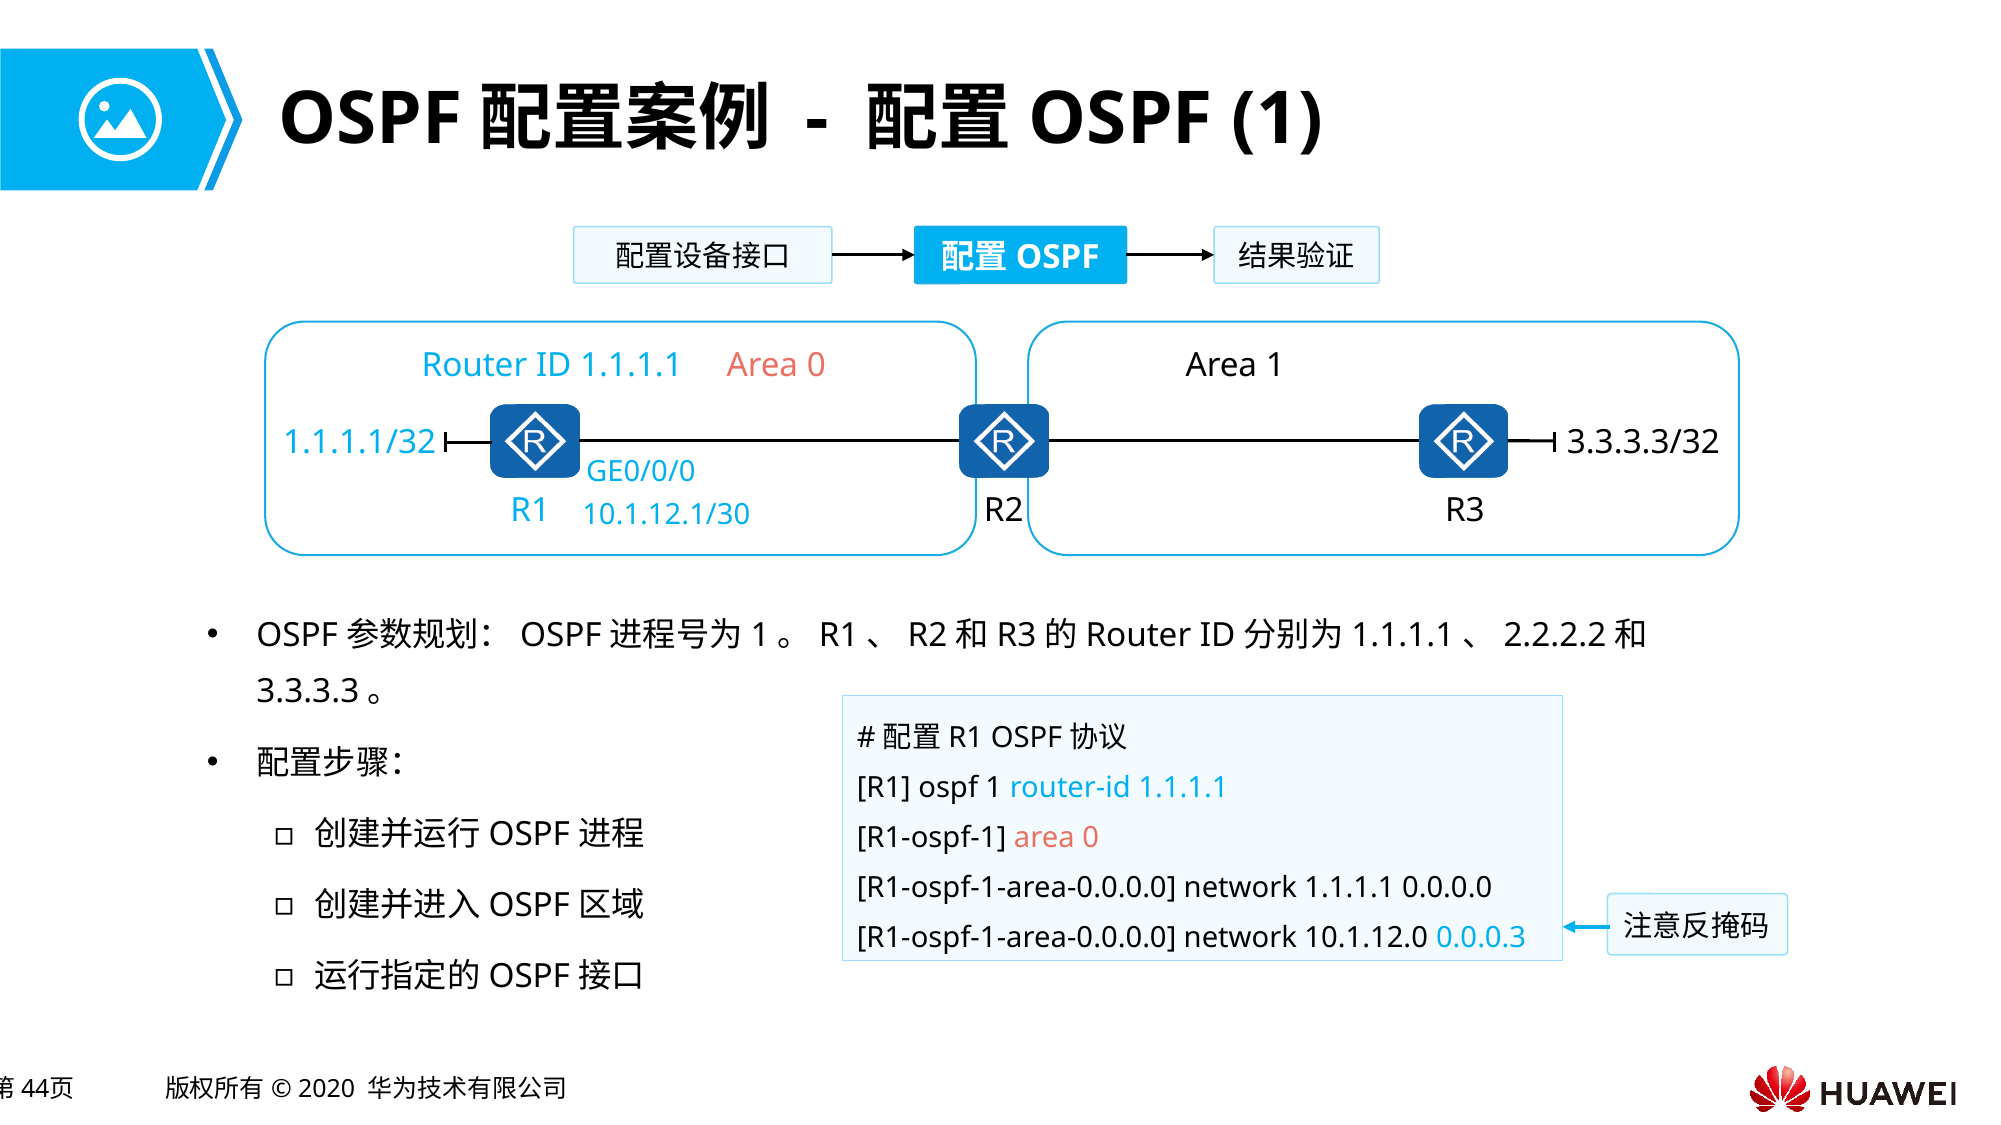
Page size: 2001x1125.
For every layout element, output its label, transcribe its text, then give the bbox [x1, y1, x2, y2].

title OSPF配置案例 - 配置OSPF (1) [261, 67, 1874, 173]
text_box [567, 445, 880, 539]
text_box [1028, 321, 1739, 556]
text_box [445, 431, 493, 452]
text_box Area 1 [1170, 335, 1301, 391]
text_box 1.1.1.1/32 [268, 413, 452, 468]
text_box [265, 321, 976, 556]
text_box Area 0 [711, 335, 842, 391]
text_box Router ID 1.1.1.1 [406, 335, 699, 391]
text_box #配置R1 OSPF协议 [R1] ospf 1 router-id 1.1.1.1 [R1-ospf-1] area 0 [R1-ospf-1-area-0.0.0.0] network 1.1.1.1 0.0.0.0 [R1-ospf-1-area-0.0.0.0] network 10.1.12.0 0.0.0.3 [842, 695, 1563, 961]
picture [490, 404, 580, 478]
text_box OSPF参数规划：OSPF进程号为1。R1、R2和R3的Router ID分别为1.1.1.1、2.2.2.2和3.3.3.3。 配置步骤： 创建并运行OSPF进程 创建并进入OSPF区域 运行指定的OSPF接口 [192, 589, 1727, 695]
text_box R1 [495, 480, 567, 536]
text_box 结果验证 [1213, 225, 1381, 285]
text_box 注意反掩码 [1606, 892, 1789, 957]
text_box 3.3.3.3/32 [1552, 413, 1735, 468]
picture [1750, 1066, 1956, 1112]
text_box 配置OSPF [914, 226, 1127, 284]
text_box R2 [969, 480, 1085, 536]
picture [1419, 404, 1508, 478]
picture [959, 404, 1049, 478]
text_box 配置设备接口 [572, 225, 833, 285]
text_box R3 [1430, 480, 1546, 536]
